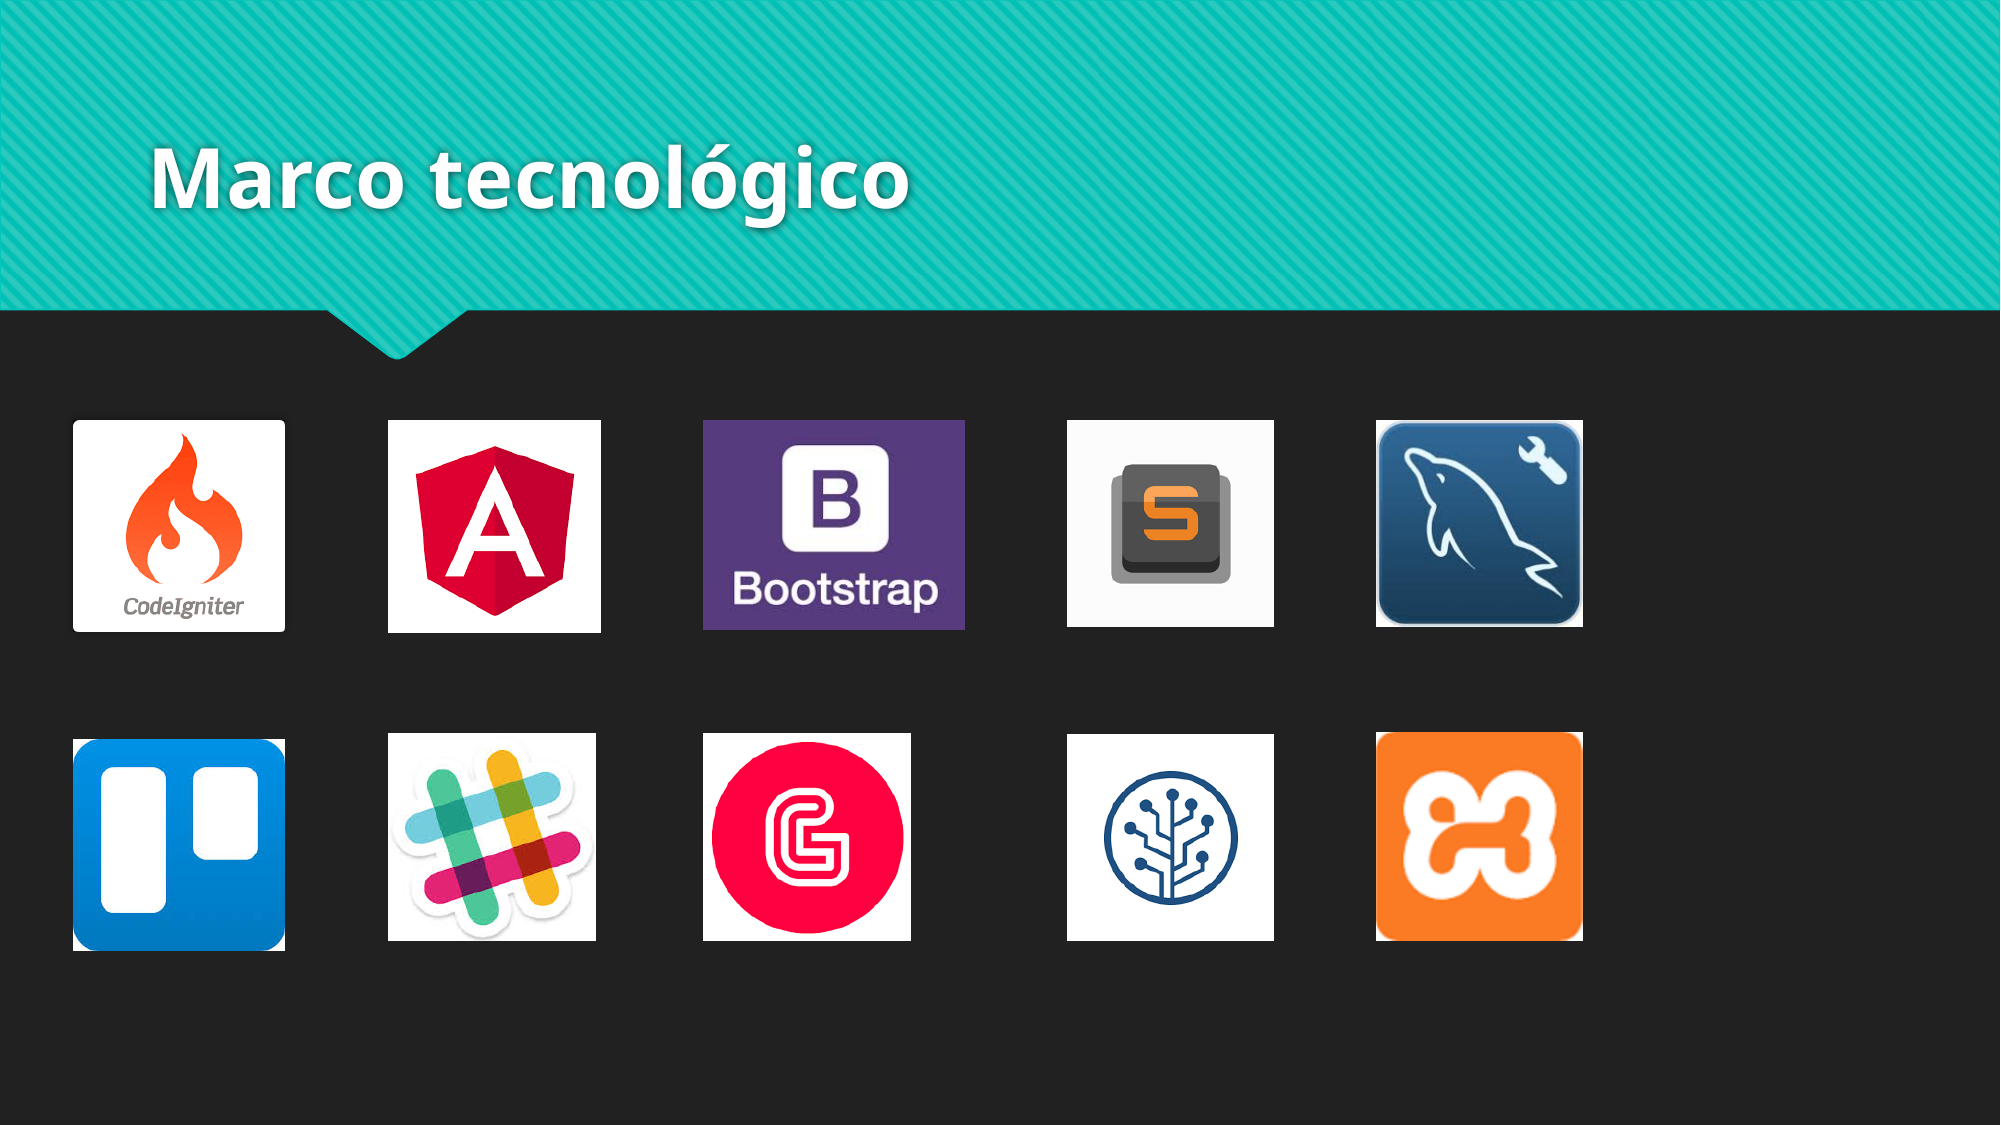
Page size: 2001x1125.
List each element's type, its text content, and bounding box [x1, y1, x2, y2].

picture [387, 733, 596, 942]
picture [1066, 733, 1275, 942]
picture [1376, 419, 1584, 627]
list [73, 419, 286, 632]
picture [1376, 732, 1584, 942]
title Marco tecnológico [132, 73, 1868, 233]
picture [1067, 419, 1275, 627]
picture [703, 419, 965, 630]
picture [703, 733, 912, 942]
picture [73, 739, 286, 951]
picture [387, 419, 601, 633]
